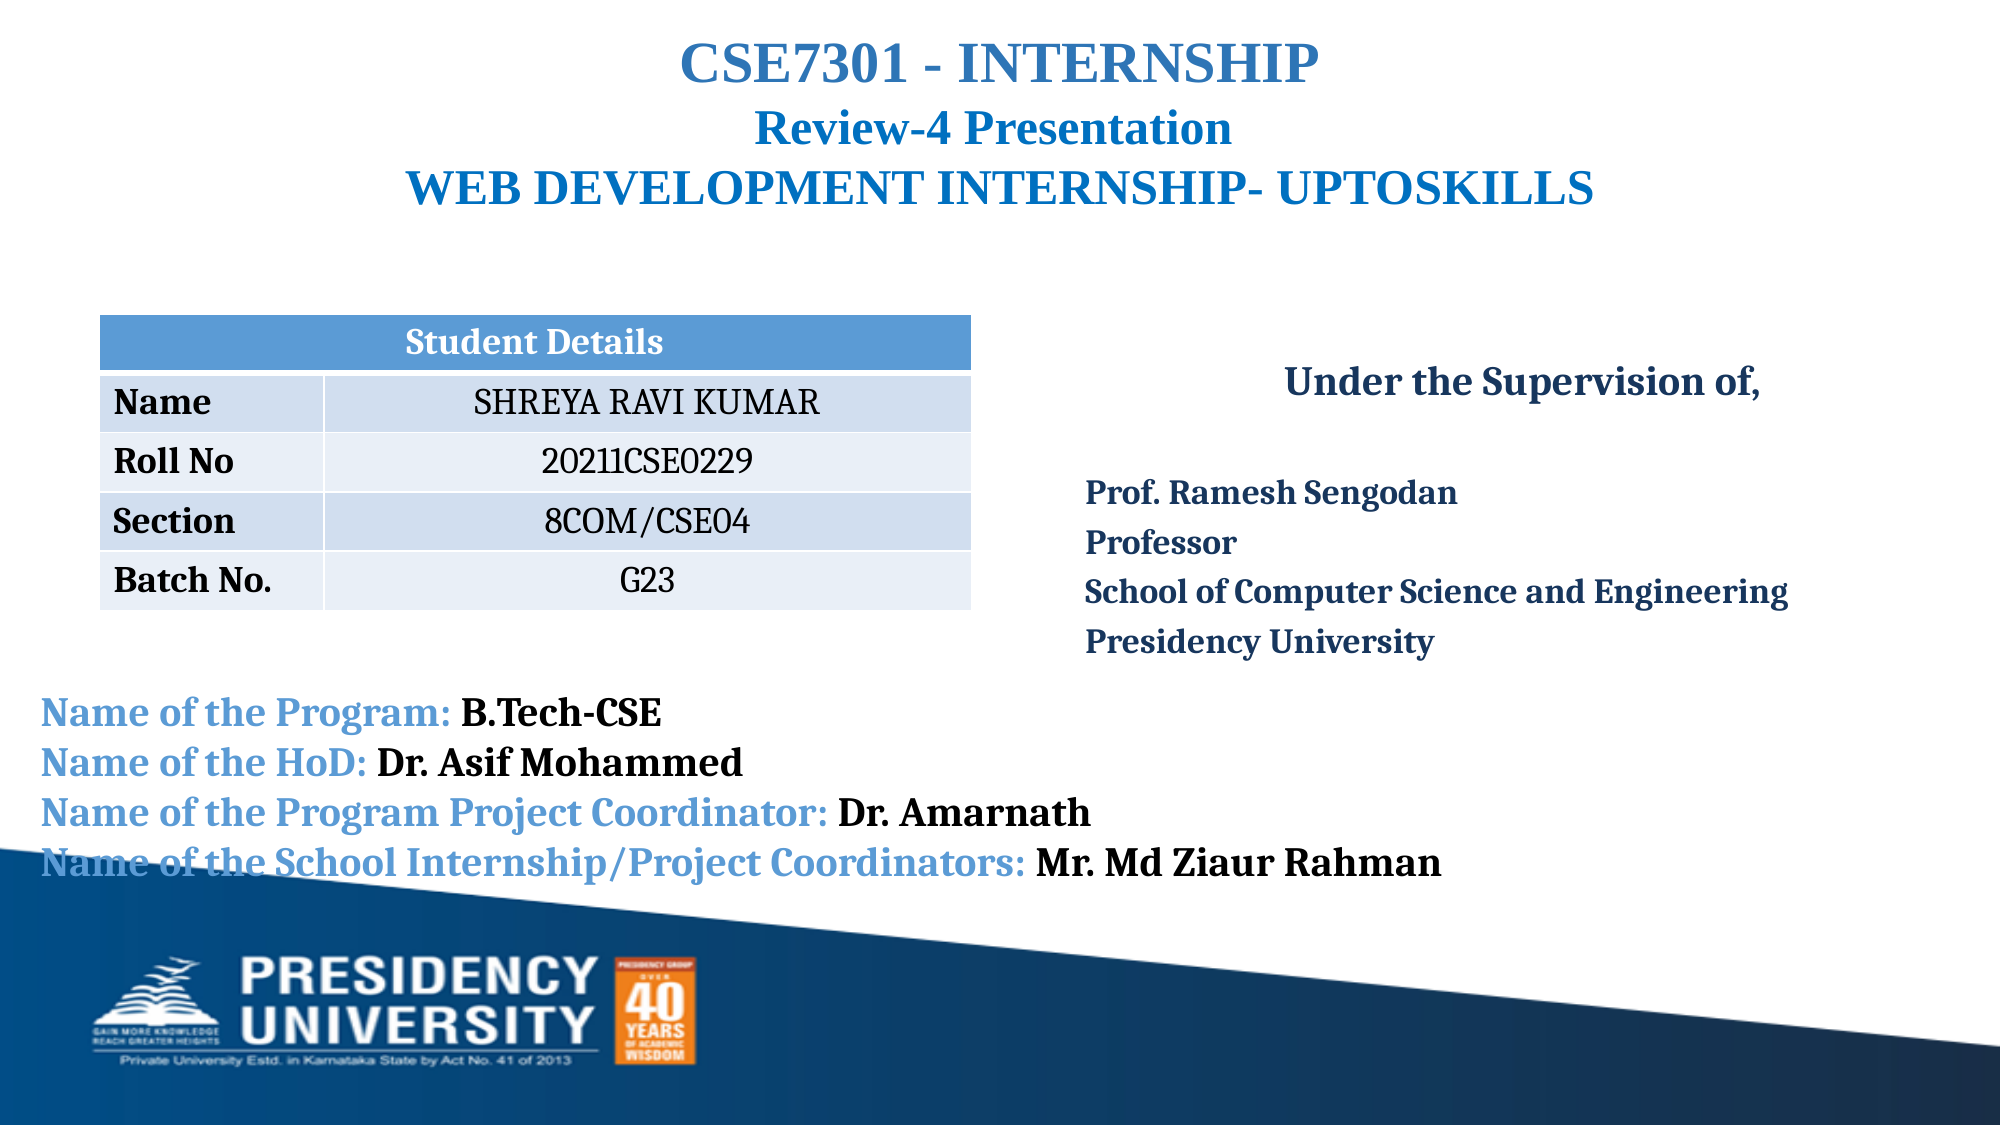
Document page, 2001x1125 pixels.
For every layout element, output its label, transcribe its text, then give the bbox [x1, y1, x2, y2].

table_cell SHREYA RAVI KUMAR [325, 376, 971, 432]
text_box Under the Supervision of, Prof. Ramesh Sengodan Professor School of Computer Science and Engineering Presidency University [1070, 346, 1975, 677]
table_cell G23 [325, 552, 971, 610]
table_cell 20211CSE0229 [325, 433, 971, 491]
text_box CSE7301 - INTERNSHIP Review-4 Presentation WEB DEVELOPMENT INTERNSHIP- UPTOSKILLS [137, 21, 1863, 278]
table_cell Batch No. [100, 552, 323, 610]
table_header Student Details [100, 315, 971, 370]
table_cell Roll No [100, 433, 323, 491]
picture [0, 845, 2000, 1125]
table_cell 8COM/CSE04 [325, 493, 971, 550]
text_box Name of the Program: B.Tech-CSE Name of the HoD: Dr. Asif Mohammed Name of the Program Project Coordinator: Dr. Amarnath Name of the School Internship/Project Coordinators: Mr. Md Ziaur Rahman [25, 677, 2000, 934]
table_cell Section [100, 493, 323, 550]
table_cell Name [100, 376, 323, 432]
